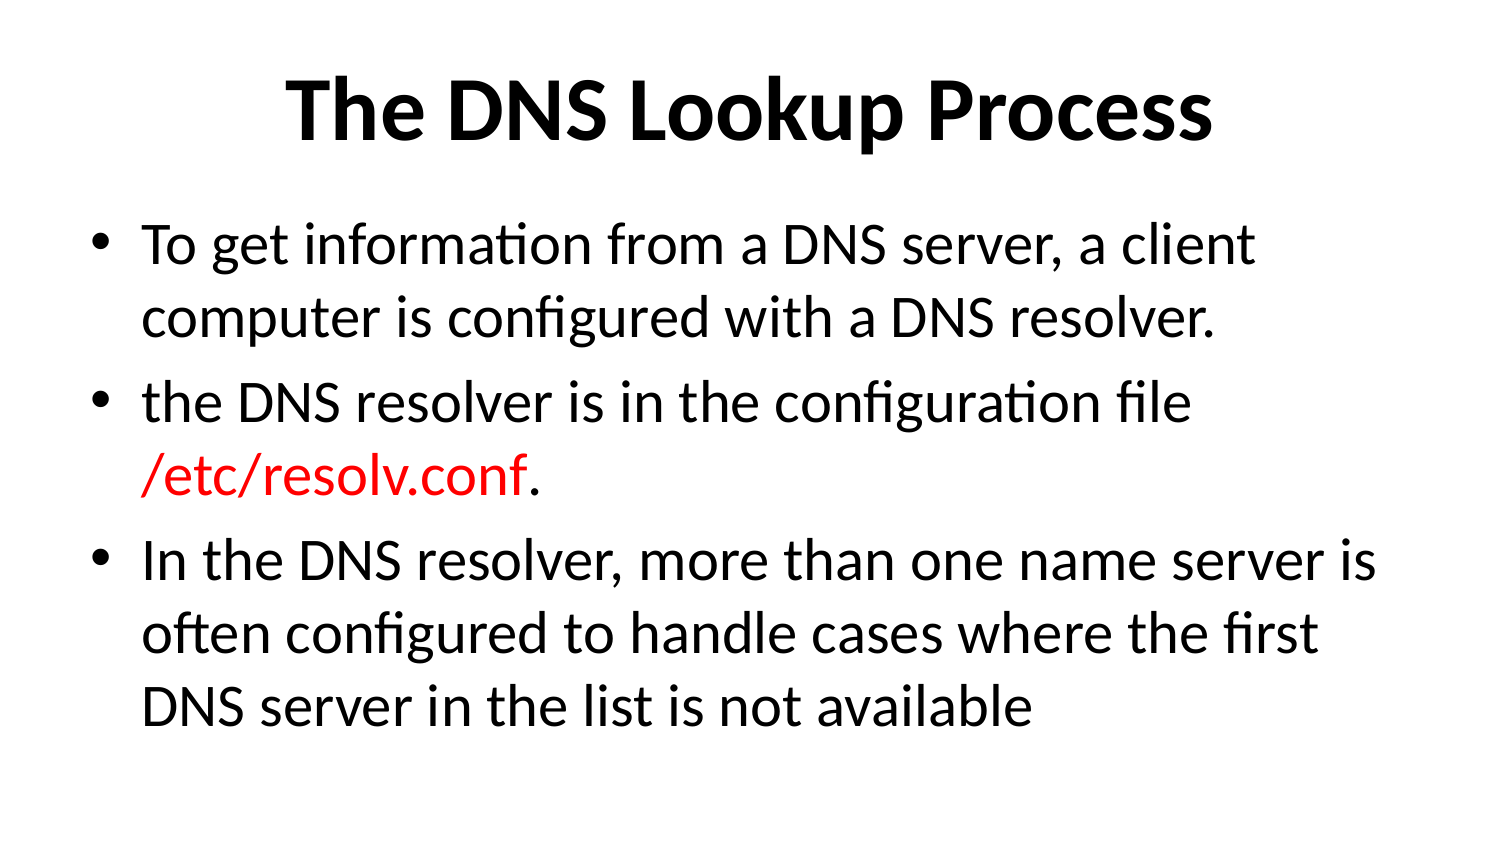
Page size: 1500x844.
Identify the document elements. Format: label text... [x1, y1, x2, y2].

list To get information from a DNS server, a client computer is configured with a DNS resolver. the DNS resolver is in the configuration file /etc/resolv.conf. In the DNS resolver, more than one name server is often configured to handle cases where the first DNS server in the list is not available [75, 196, 1425, 754]
title The DNS Lookup Process [75, 33, 1425, 175]
